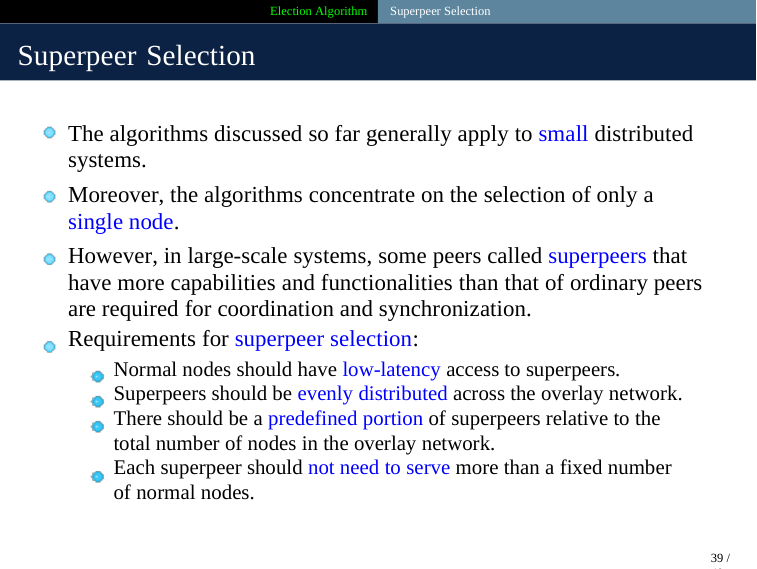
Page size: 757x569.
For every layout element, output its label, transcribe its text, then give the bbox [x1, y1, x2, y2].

text_box Superpeer Selection [15, 39, 265, 74]
text_box The algorithms discussed so far generally apply to small distributed systems. Moreover, the algorithms concentrate on the selection of only a single node. However, in large-scale systems, some peers called superpeers that have more capabilities and functionalities than that of ordinary peers are required for coordination and synchronization. Requirements for superpeer selection: Normal nodes should have low-latency access to superpeers. Superpeers should be evenly distributed across the overlay network. There should be a predefined portion of superpeers relative to the total number of nodes in the overlay network. Each superpeer should not need to serve more than a fixed number of normal nodes. [66, 121, 727, 515]
text_box 39 / 40 [708, 550, 746, 568]
text_box [0, 0, 756, 567]
text_box Election Algorithm Superpeer Selection [268, 3, 492, 20]
